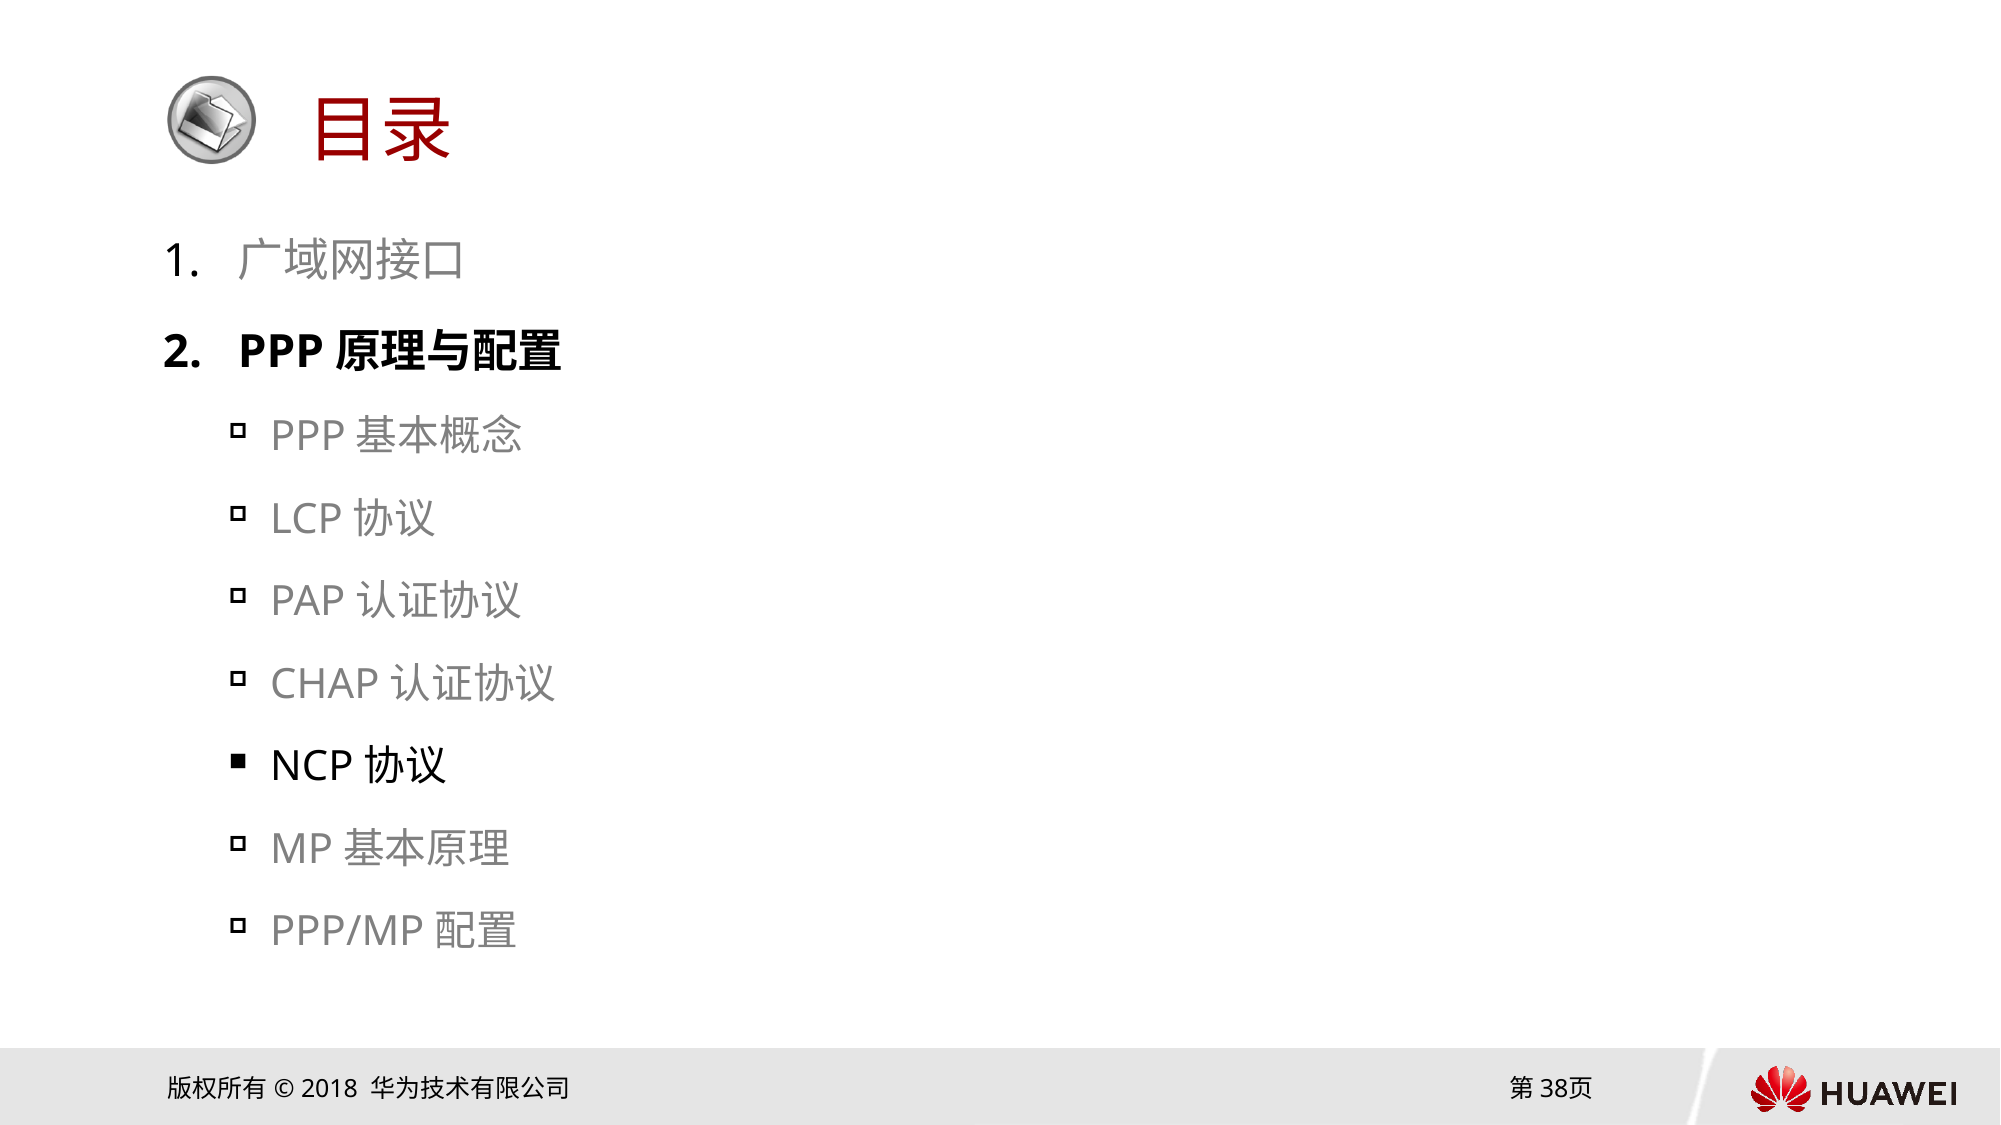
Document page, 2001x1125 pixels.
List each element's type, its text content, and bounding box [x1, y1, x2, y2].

picture [0, 1048, 2000, 1125]
list 广域网接口 PPP原理与配置 PPP基本概念 LCP协议 PAP认证协议 CHAP认证协议 NCP协议 MP基本原理 PPP/MP配置 [149, 202, 1882, 971]
picture [160, 68, 263, 171]
